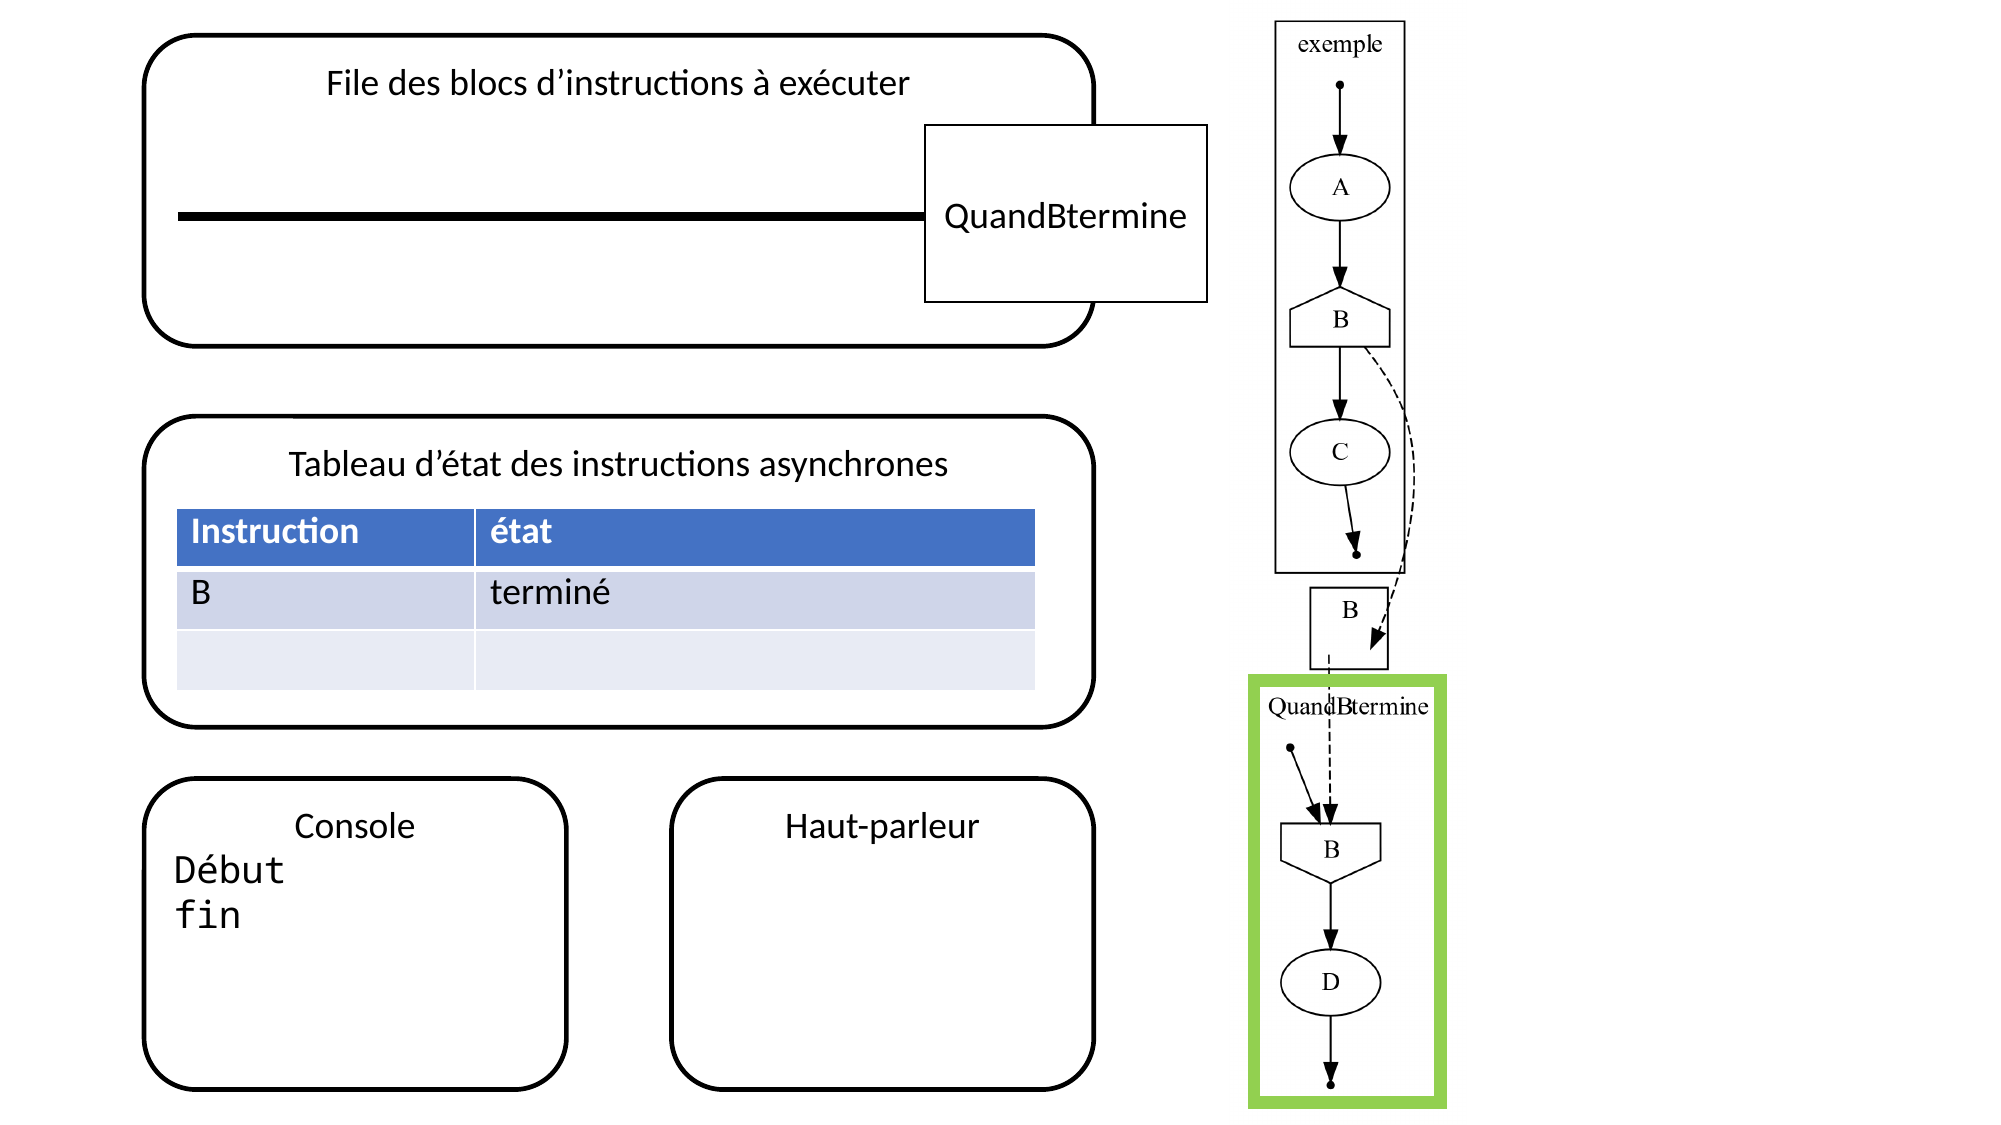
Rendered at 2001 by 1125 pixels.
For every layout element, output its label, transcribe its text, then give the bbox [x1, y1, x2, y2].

table_cell [476, 631, 1035, 690]
table_cell [177, 631, 474, 690]
text_box Tableau d’état des instructions asynchrones [142, 415, 1095, 729]
picture [1229, 0, 1467, 1125]
text_box File des blocs d’instructions à exécuter [142, 34, 1095, 348]
table_header état [476, 509, 1035, 566]
text_box Console Début fin [143, 777, 568, 1091]
table_cell terminé [476, 572, 1035, 629]
text_box QuandBtermine [924, 124, 1208, 303]
table_header Instruction [177, 509, 474, 566]
text_box Haut-parleur [670, 777, 1095, 1091]
table_cell B [177, 572, 474, 629]
